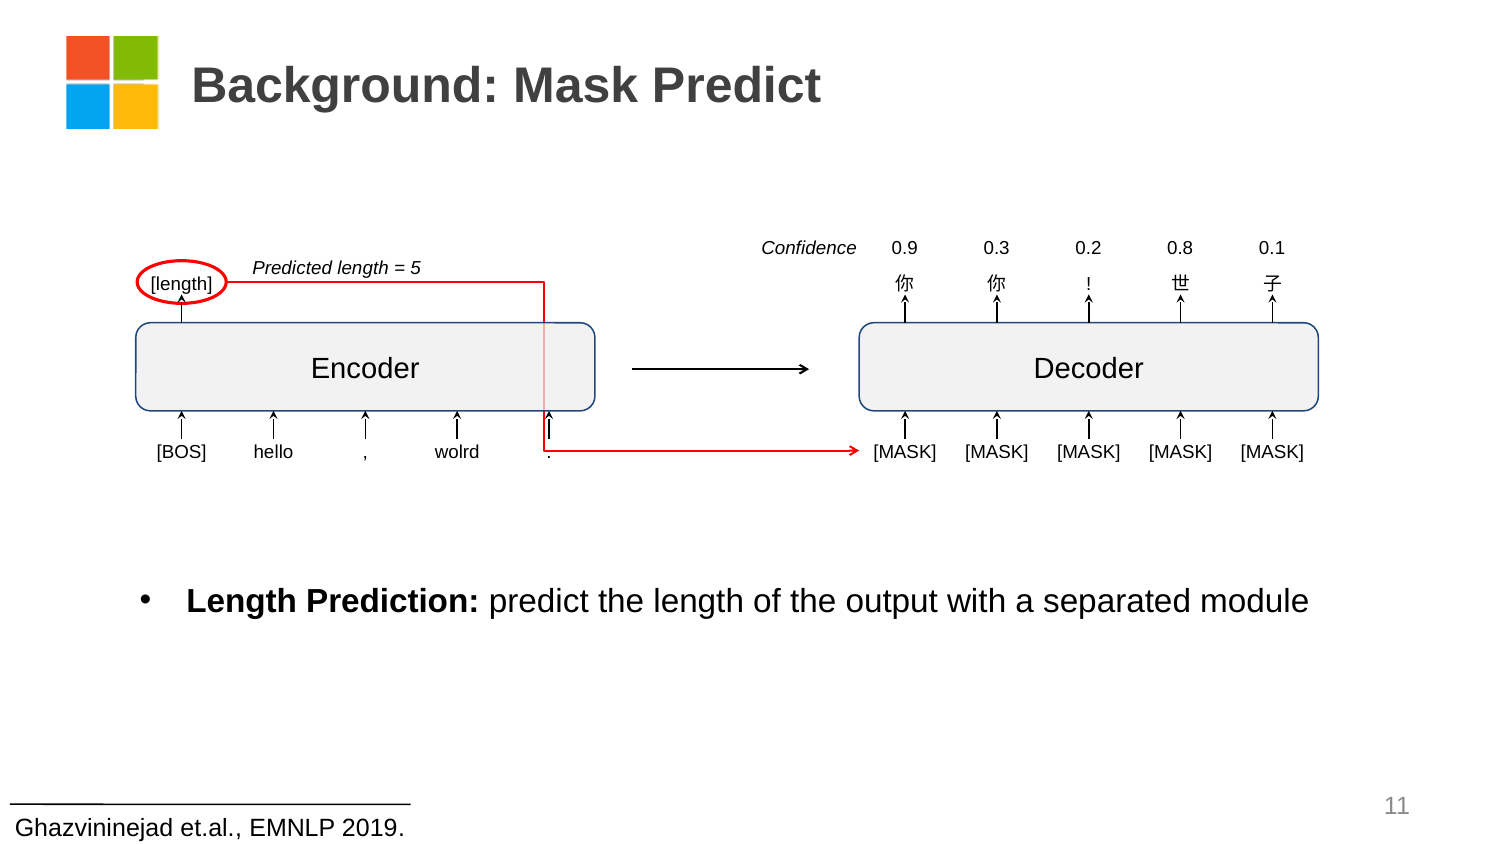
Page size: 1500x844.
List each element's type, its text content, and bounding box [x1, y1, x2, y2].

text_box Length Prediction: predict the length of the output with a separated module [124, 571, 1326, 627]
text_box Background: Mask Predict [176, 29, 916, 137]
picture [66, 36, 169, 129]
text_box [0, 803, 444, 844]
slide_number 11 [1074, 782, 1425, 827]
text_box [135, 235, 1319, 463]
